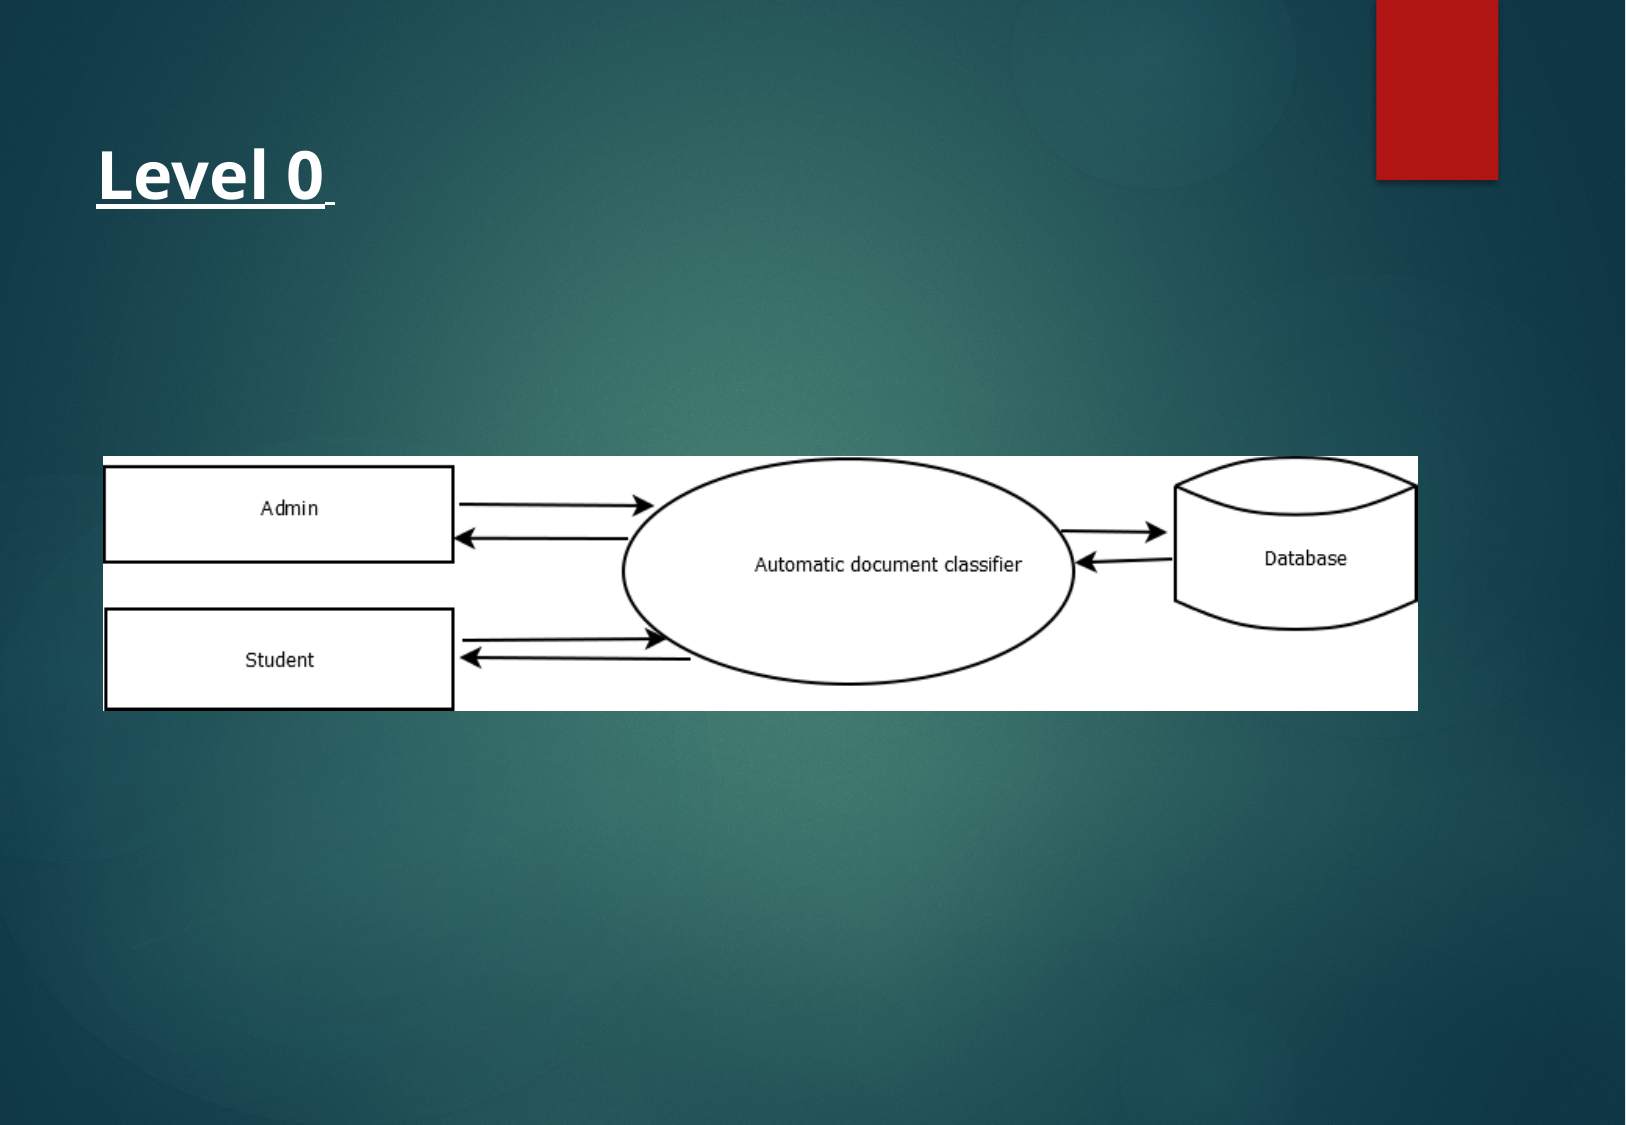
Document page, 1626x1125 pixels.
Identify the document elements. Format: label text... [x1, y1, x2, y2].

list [103, 455, 1419, 712]
title [86, 74, 1340, 304]
text_box Level 0 [81, 125, 377, 221]
